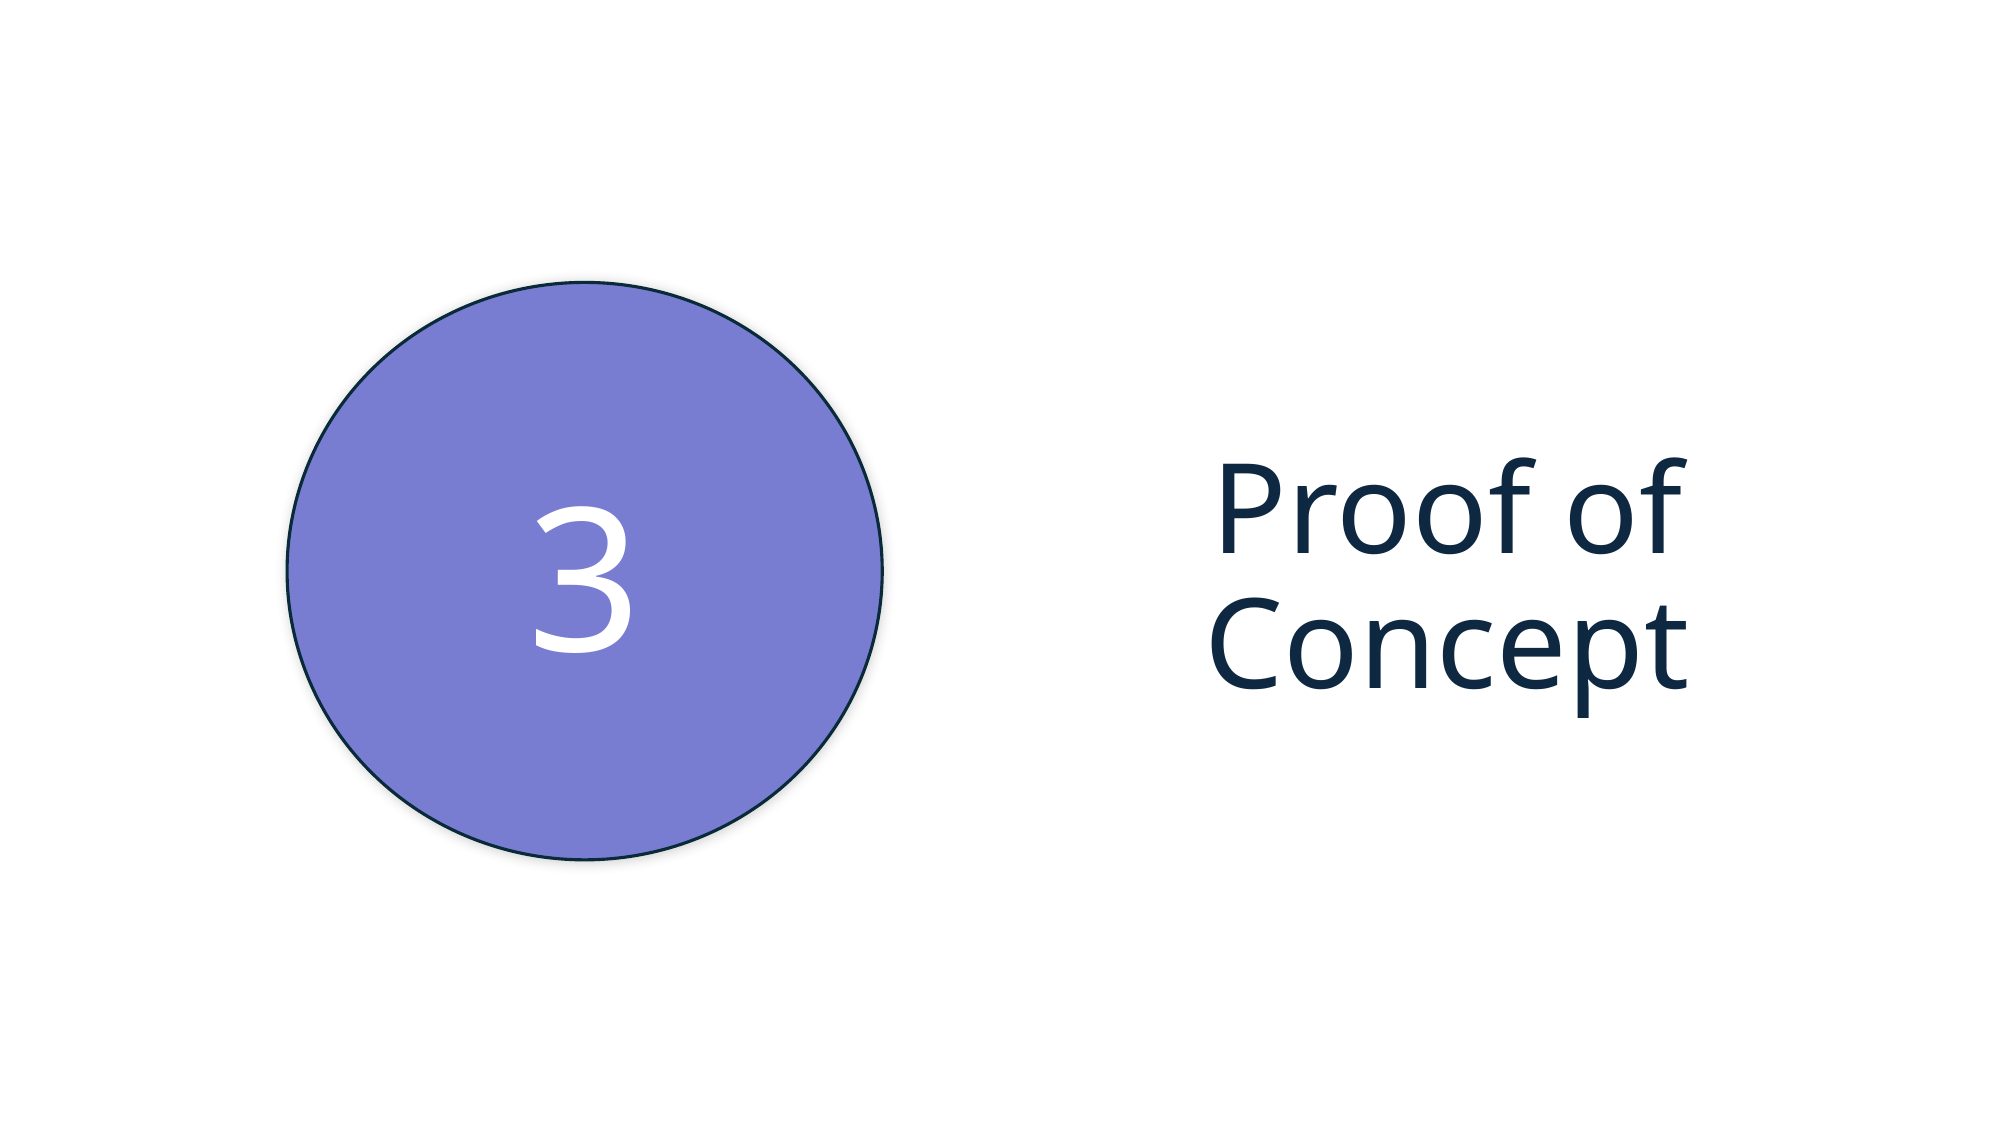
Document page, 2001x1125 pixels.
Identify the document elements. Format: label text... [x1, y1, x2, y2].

text_box 3 [285, 280, 884, 862]
list Proof of Concept [1031, 388, 1863, 773]
